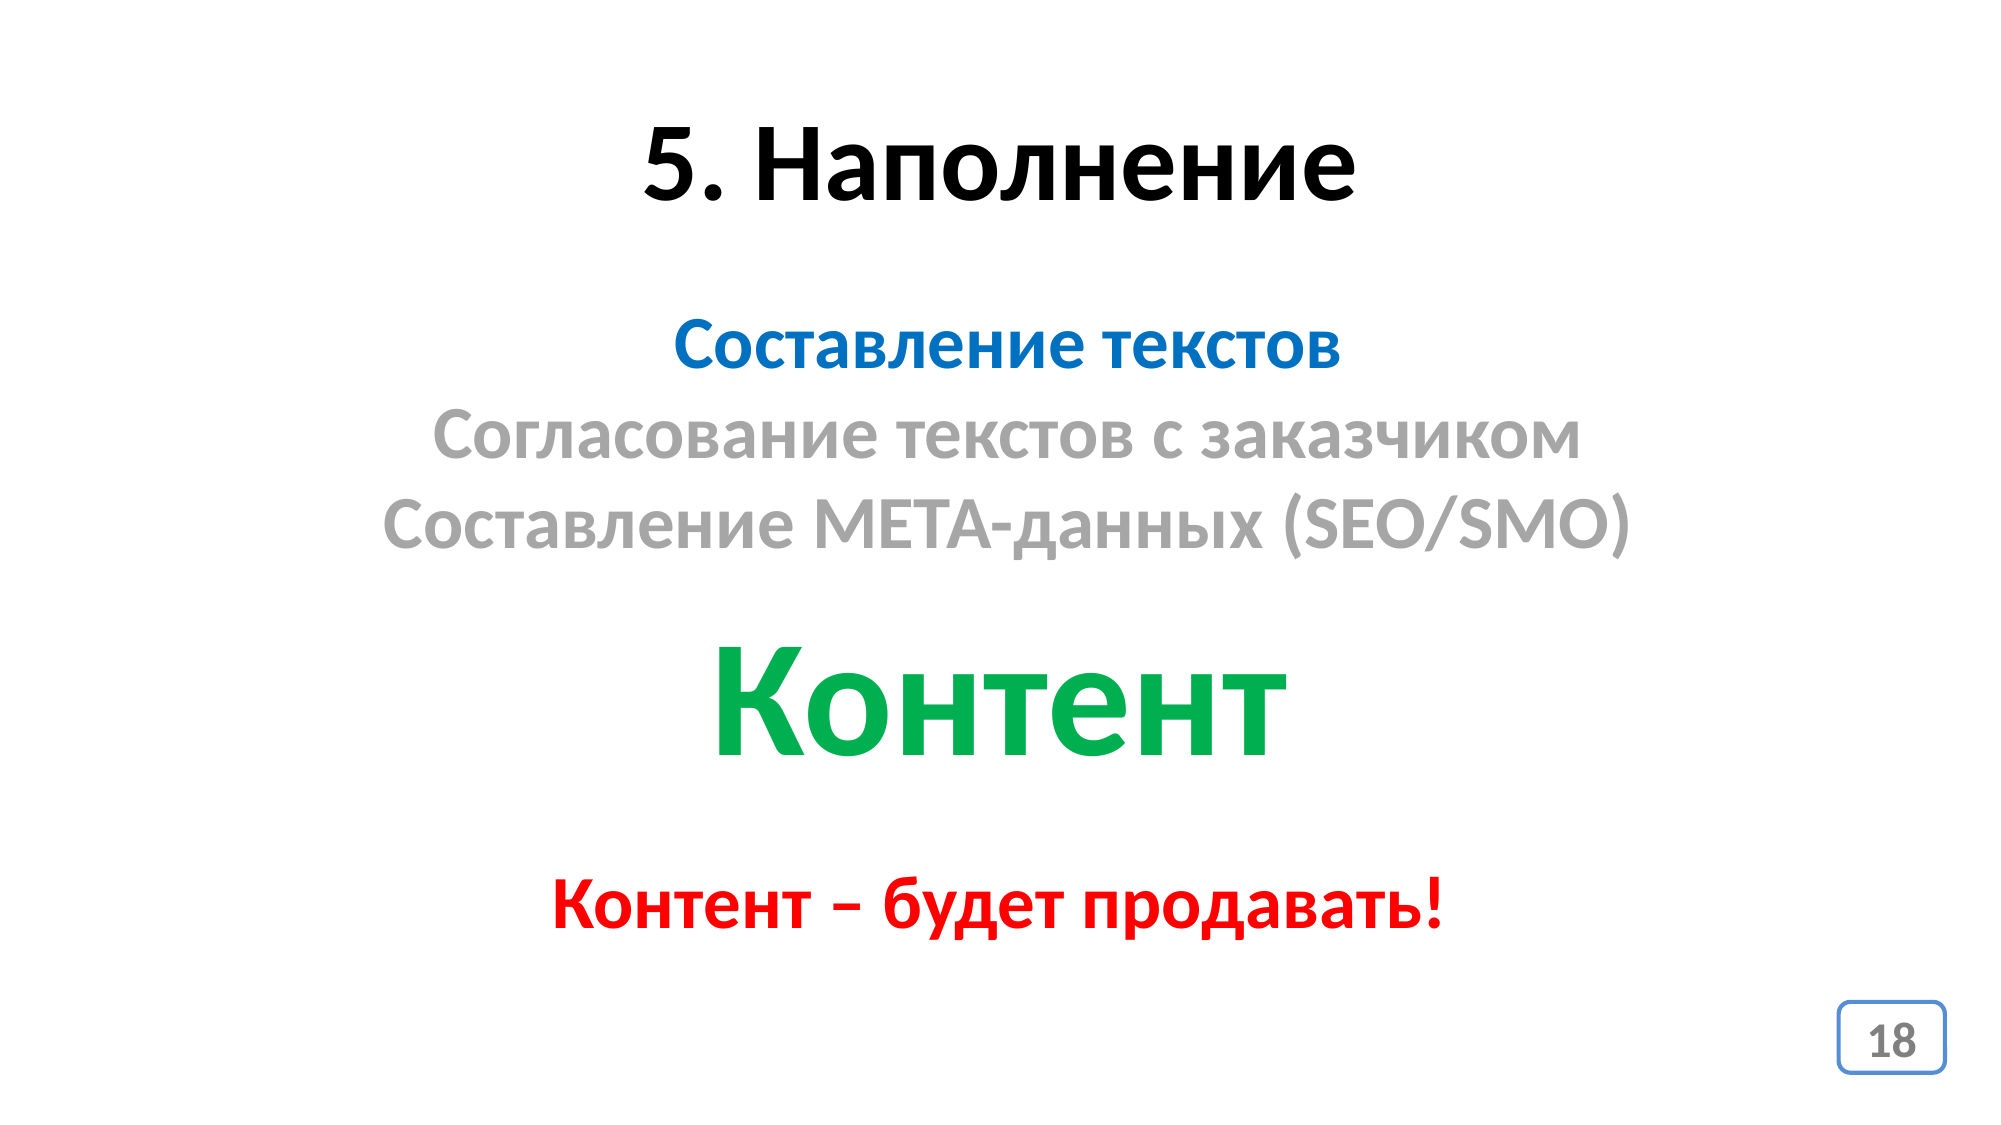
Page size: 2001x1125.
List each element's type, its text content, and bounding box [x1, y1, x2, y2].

text_box Контент [0, 581, 2000, 797]
text_box 18 [1836, 999, 1948, 1075]
text_box 5. Наполнение [0, 80, 2000, 230]
text_box Cоставление текстов Согласование текстов с заказчиком Составление МЕТА-данных (SEO/SMO) [0, 286, 2000, 572]
text_box Контент – будет продавать! [0, 846, 2000, 951]
